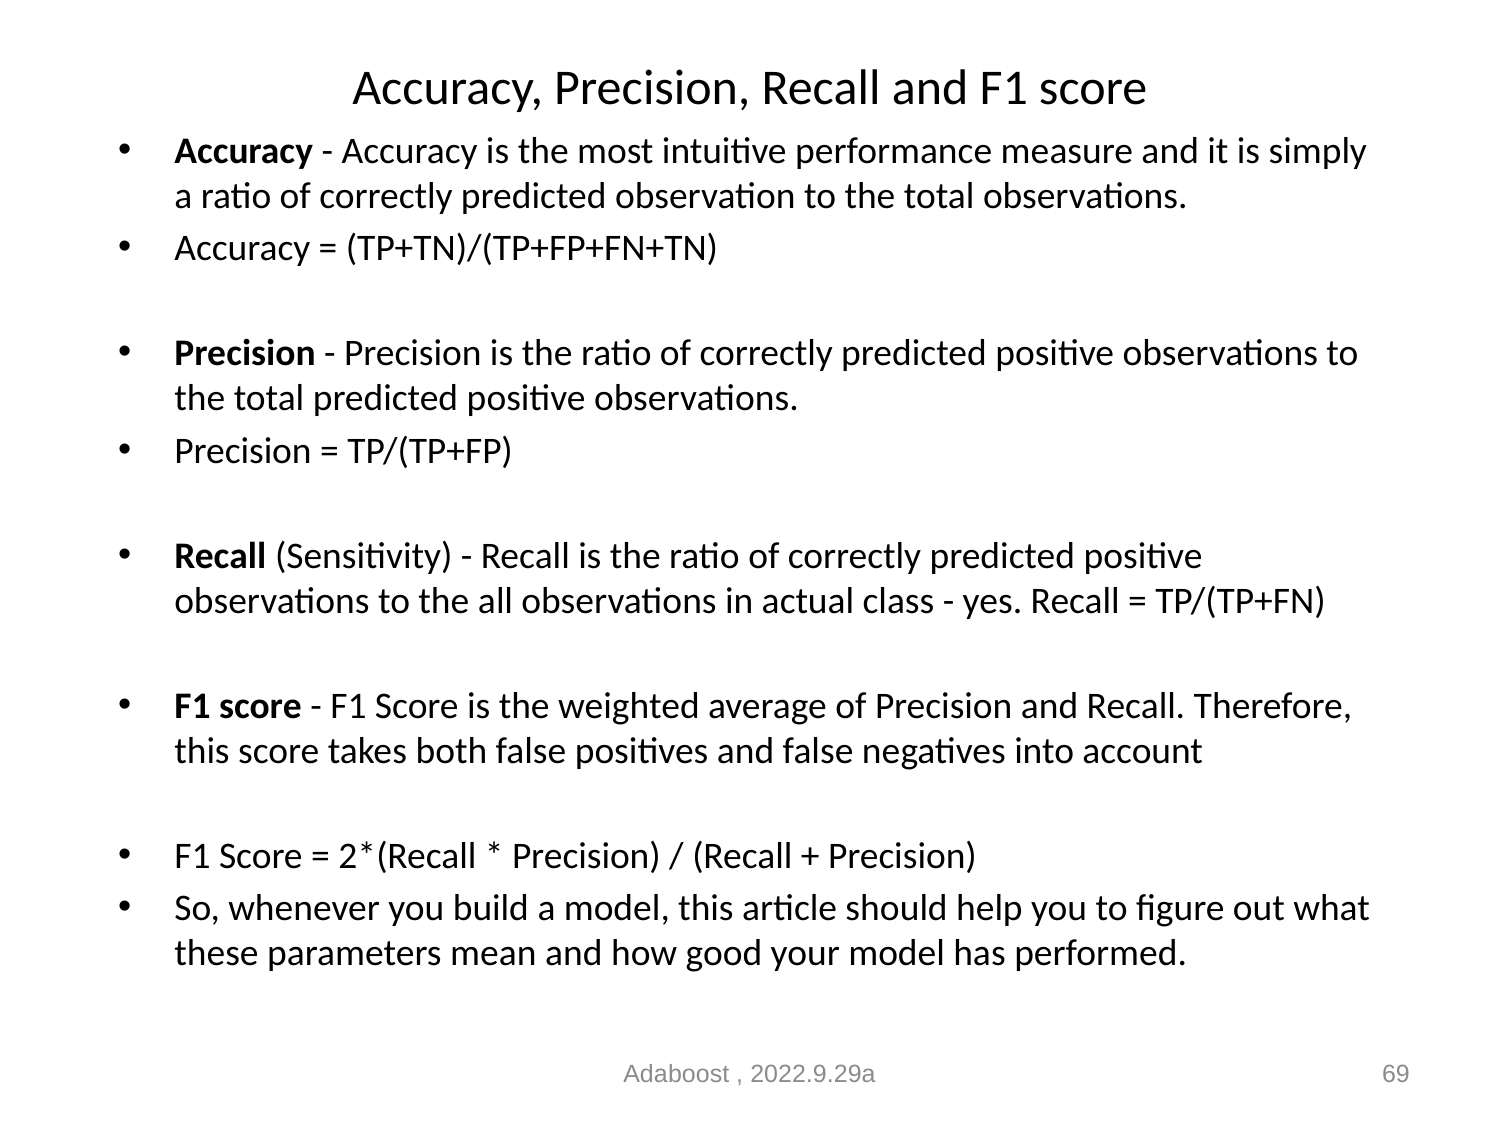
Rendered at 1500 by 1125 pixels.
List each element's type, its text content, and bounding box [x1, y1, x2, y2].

list Accuracy - Accuracy is the most intuitive performance measure and it is simply a ratio of correctly predicted observation to the total observations. Accuracy = (TP+TN)/(TP+FP+FN+TN) Precision - Precision is the ratio of correctly predicted positive observations to the total predicted positive observations. Precision = TP/(TP+FP) Recall (Sensitivity) - Recall is the ratio of correctly predicted positive observations to the all observations in actual class - yes. Recall = TP/(TP+FN) F1 score - F1 Score is the weighted average of Precision and Recall. Therefore, this score takes both false positives and false negatives into account F1 Score = 2*(Recall * Precision) / (Recall + Precision) So, whenever you build a model, this article should help you to figure out what these parameters mean and how good your model has performed. [103, 118, 1397, 1011]
slide_number 69 [1074, 1042, 1425, 1103]
title Accuracy, Precision, Recall and F1 score [103, 0, 1397, 118]
footer Adaboost , 2022.9.29a [512, 1042, 988, 1103]
